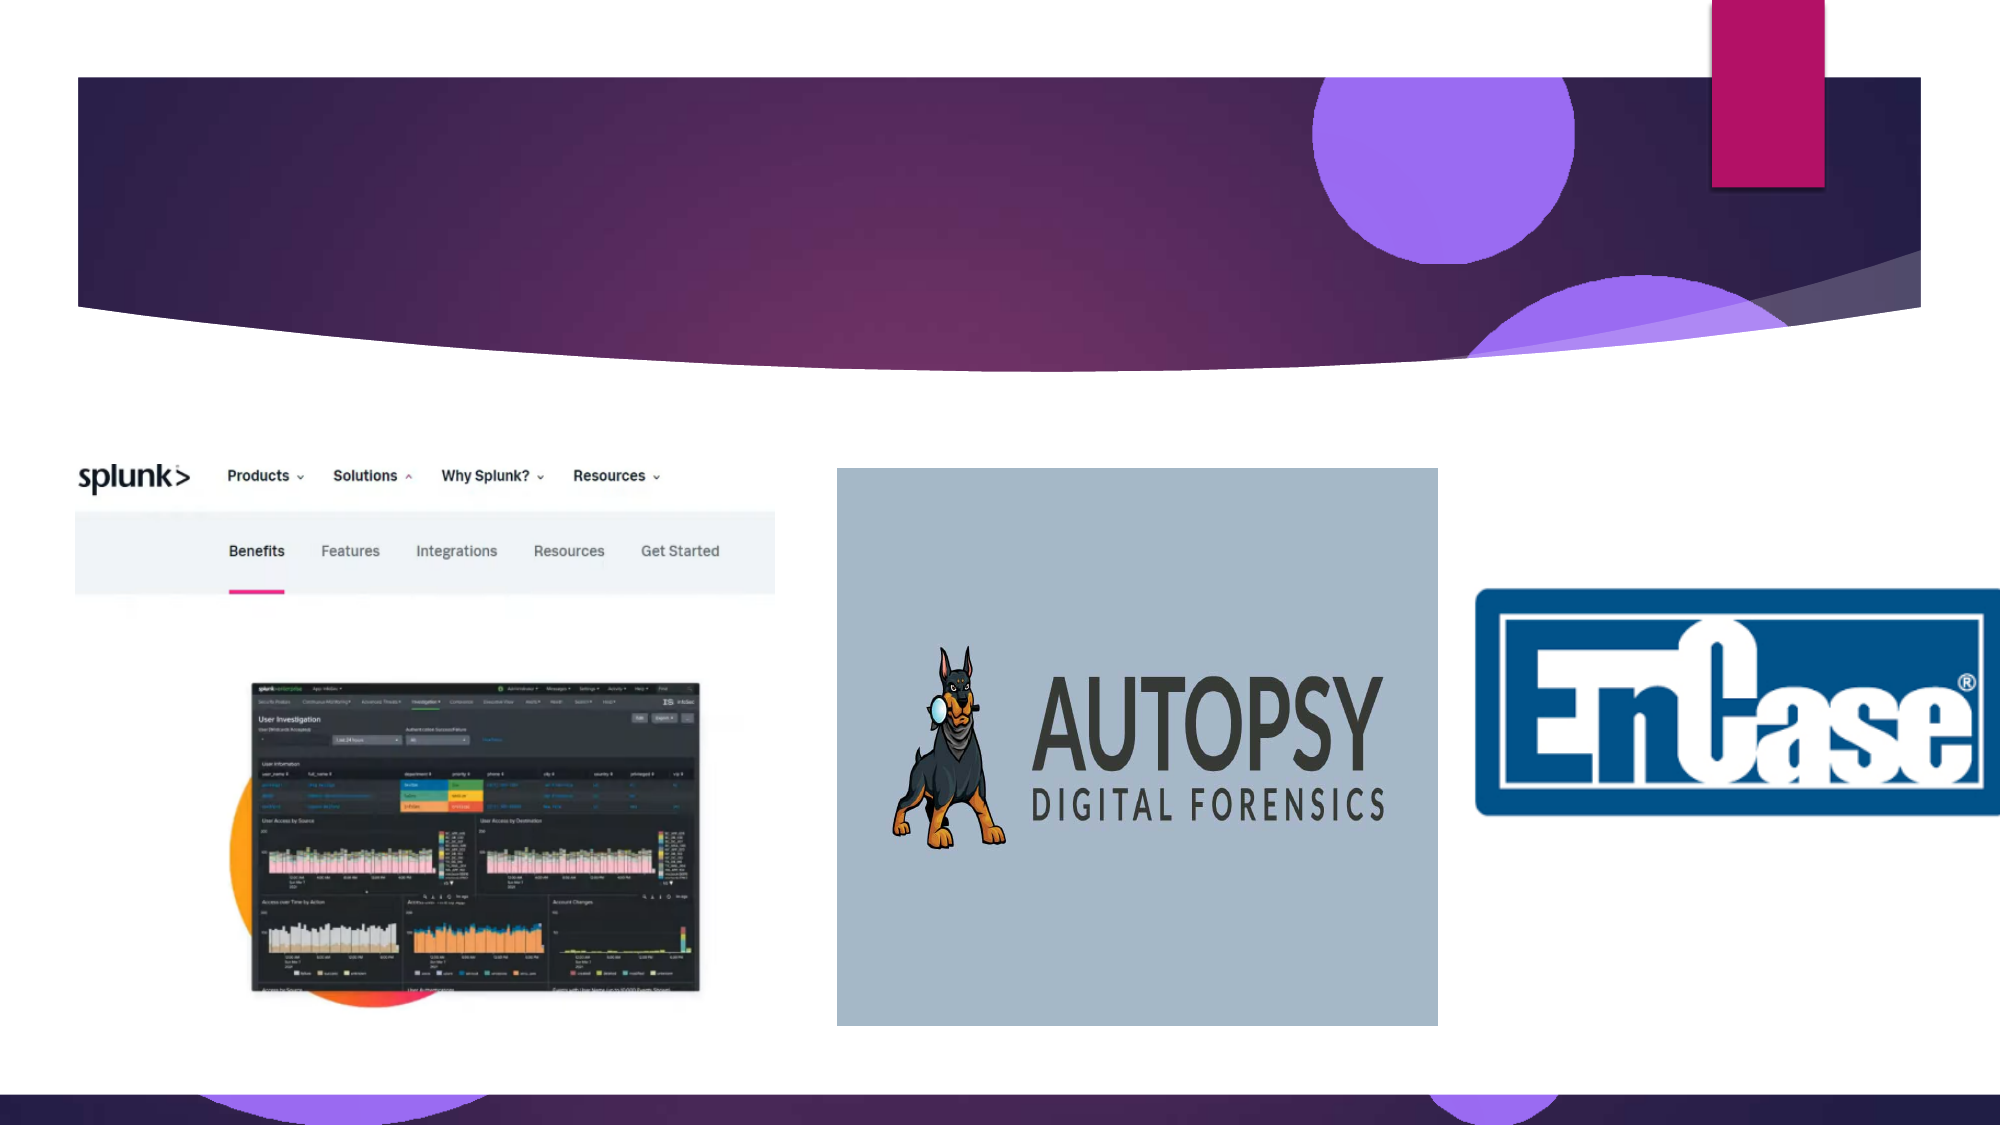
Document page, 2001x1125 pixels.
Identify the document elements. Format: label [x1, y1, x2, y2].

picture [0, 1095, 2000, 1125]
picture [837, 468, 1438, 1026]
picture [1474, 587, 2000, 818]
picture [74, 464, 776, 1049]
picture [79, 0, 1920, 371]
